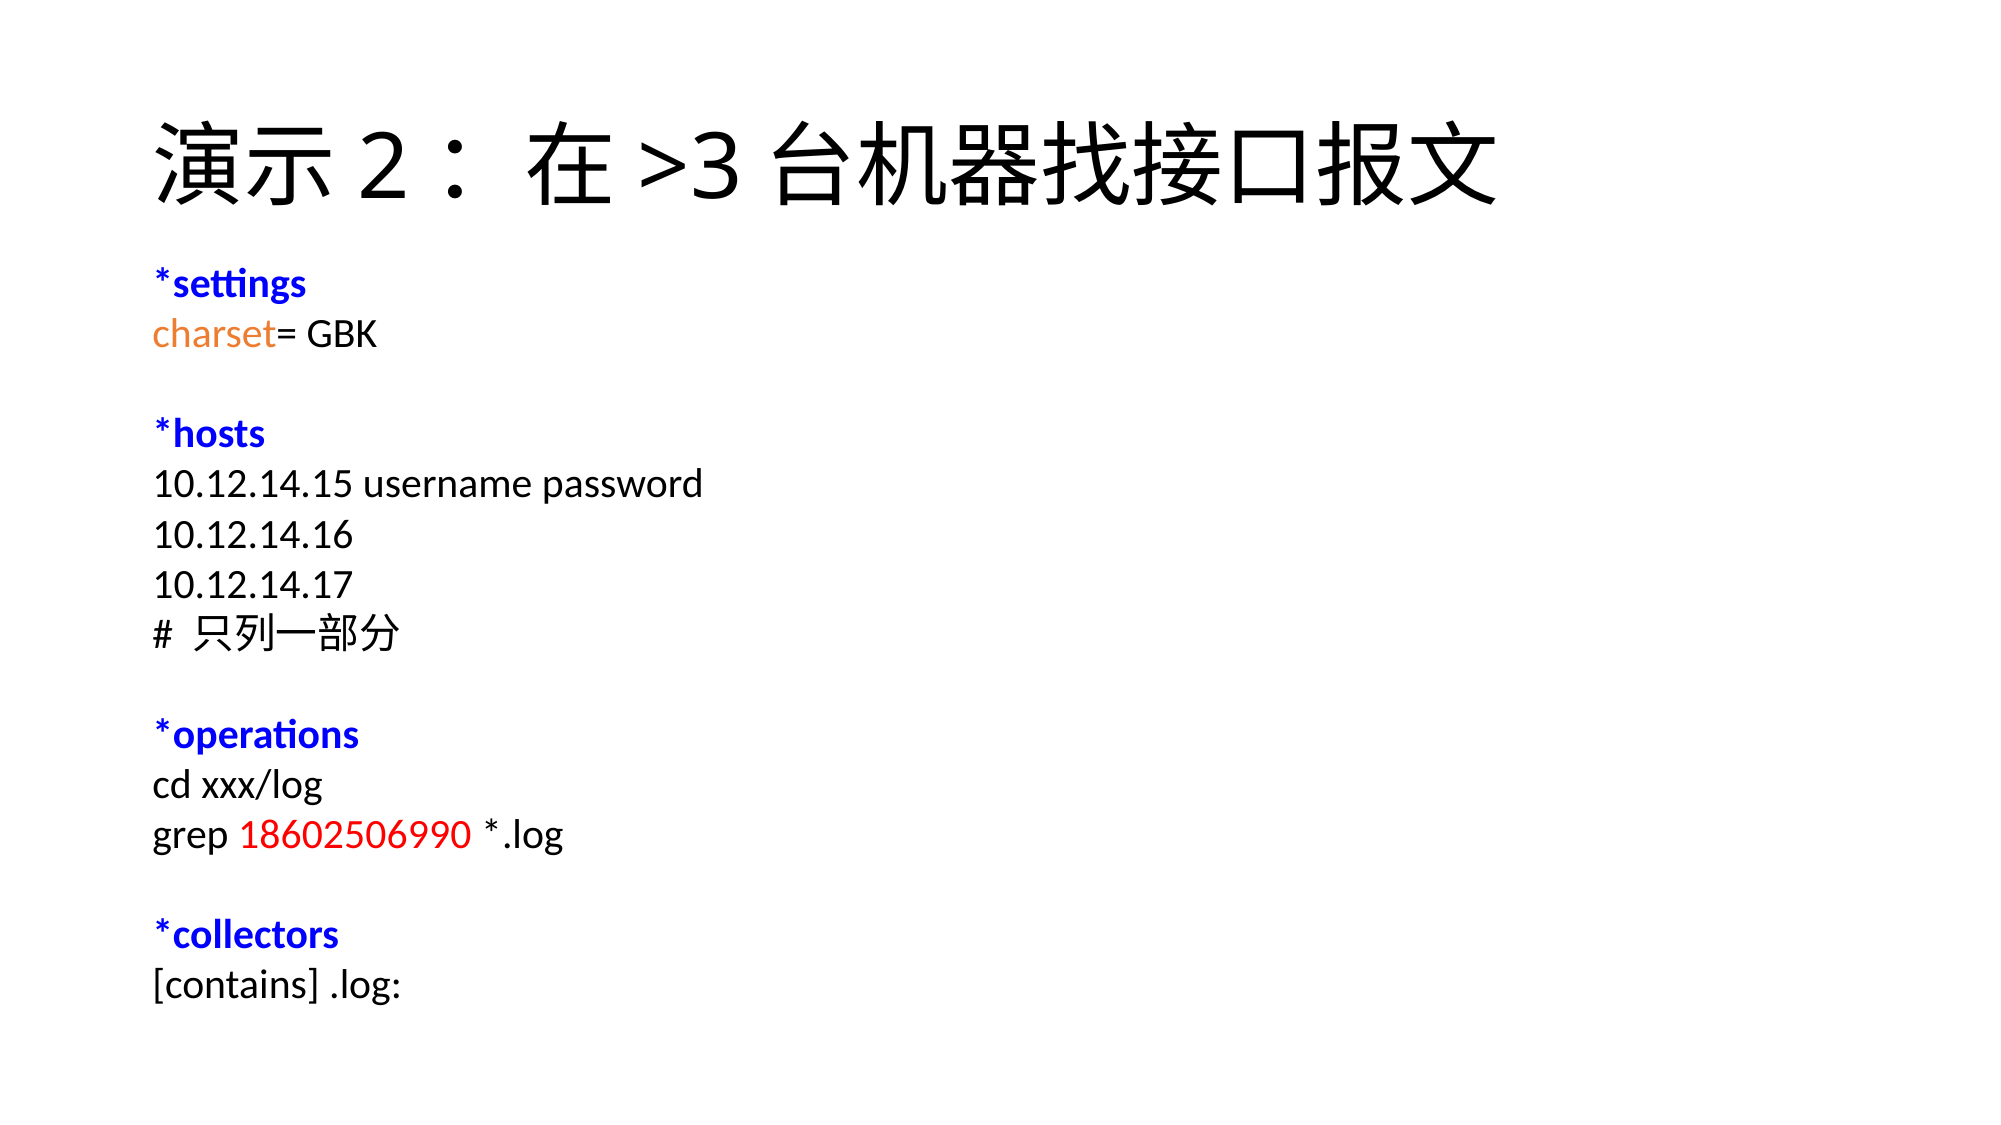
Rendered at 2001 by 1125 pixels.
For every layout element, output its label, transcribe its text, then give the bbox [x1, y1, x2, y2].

title 演示2：在>3台机器找接口报文 [137, 59, 1863, 278]
text_box *settings charset= GBK *hosts 10.12.14.15 username password 10.12.14.16 10.12.14.17 # 只列一部分 *operations cd xxx/log grep 18602506990 *.log *collectors [contains] .log: [137, 248, 1138, 1014]
